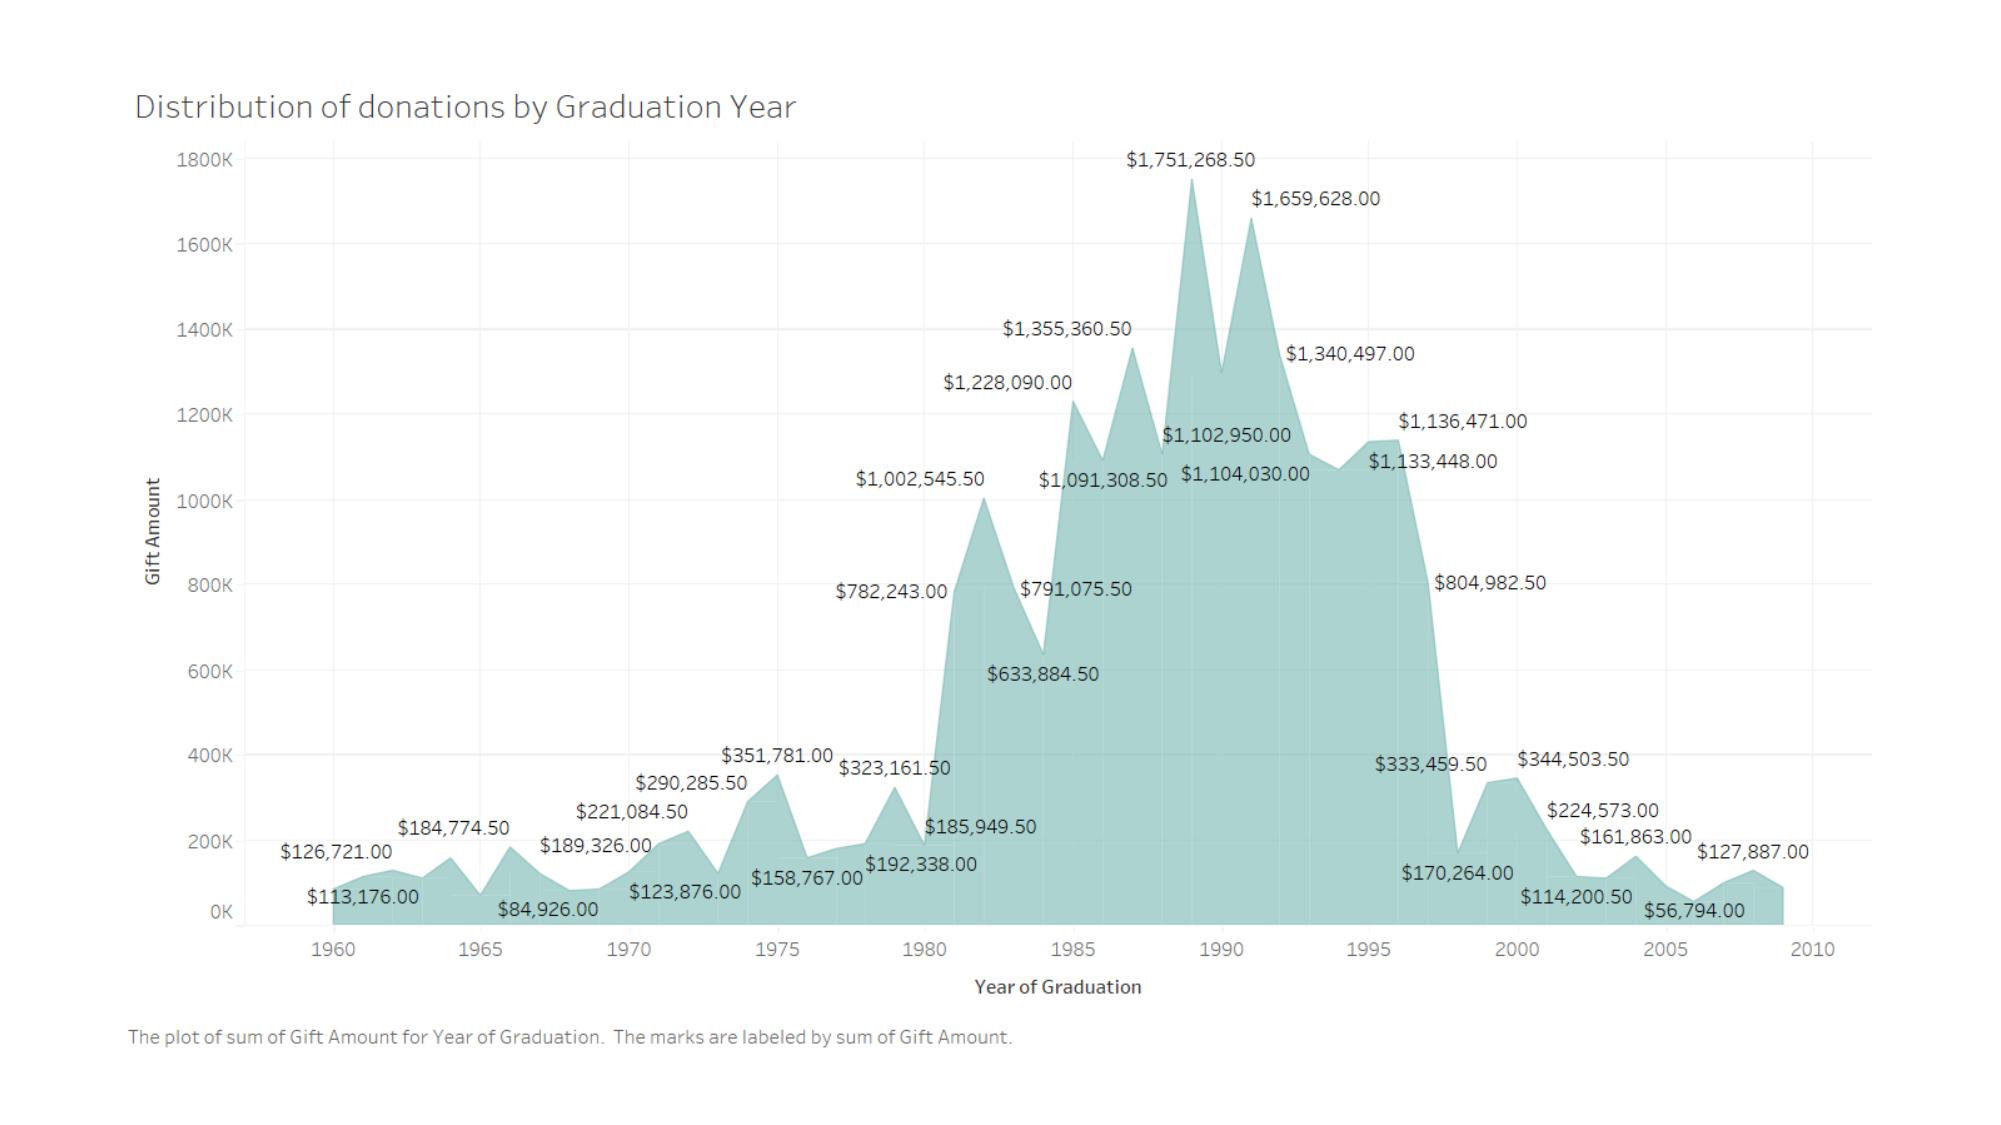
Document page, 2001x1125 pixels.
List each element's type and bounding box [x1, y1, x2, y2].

picture [128, 74, 1872, 1050]
